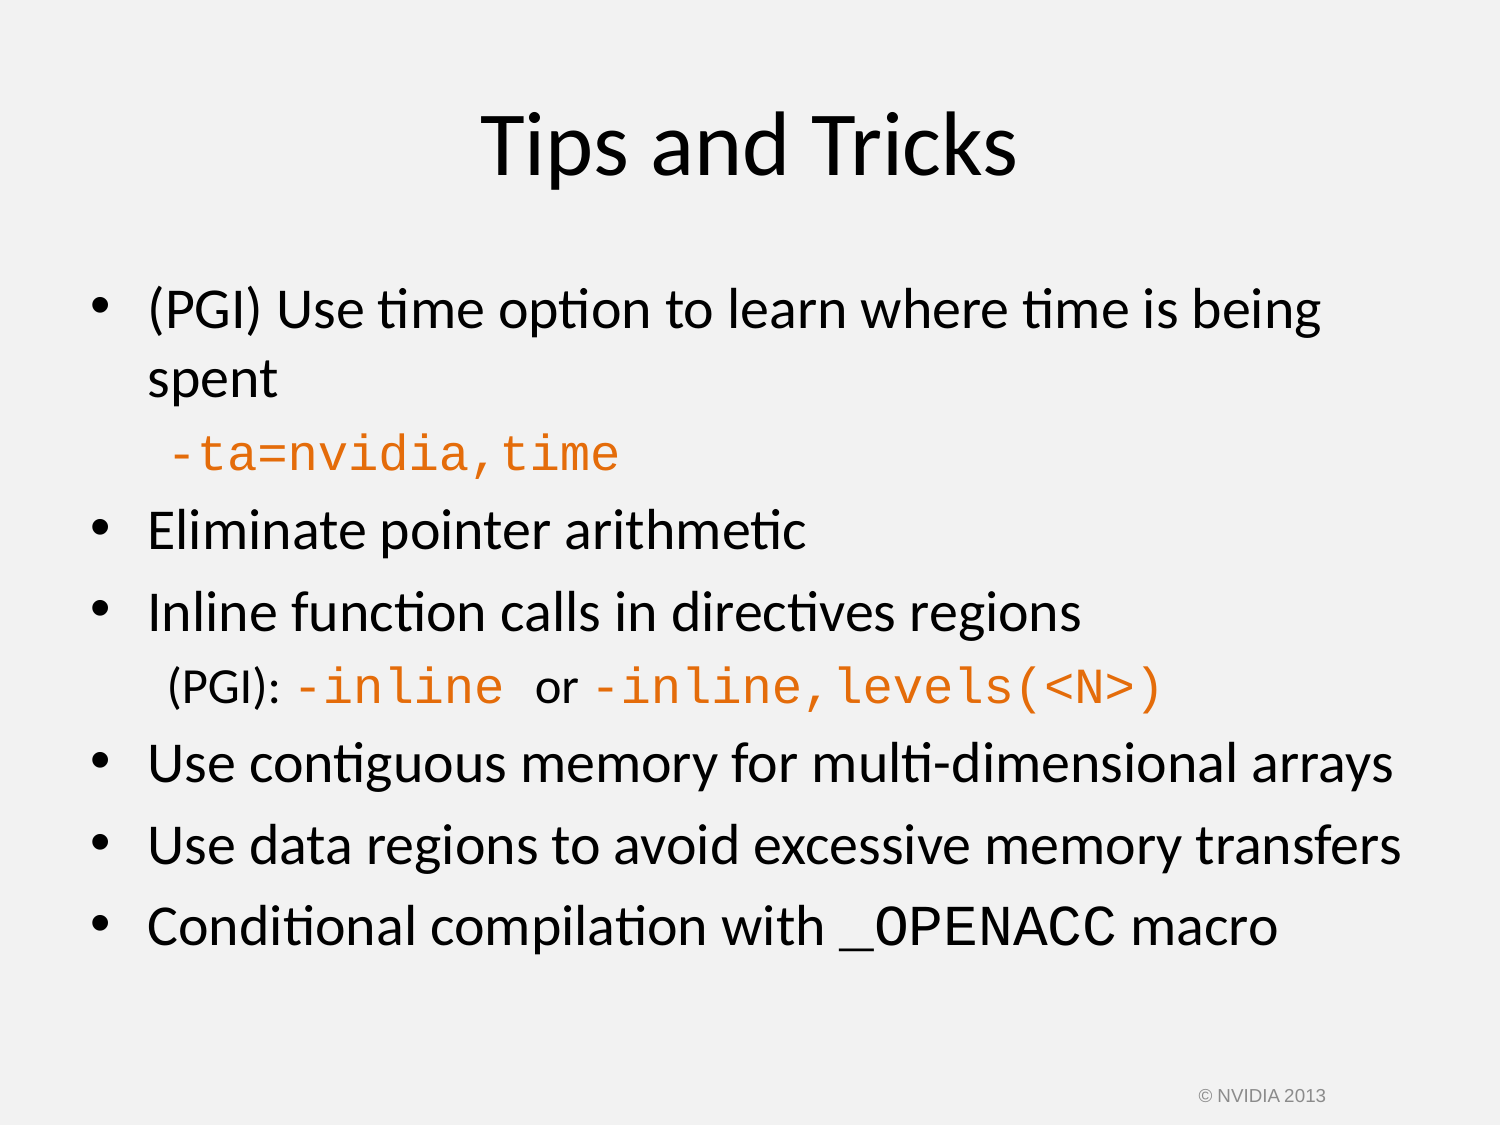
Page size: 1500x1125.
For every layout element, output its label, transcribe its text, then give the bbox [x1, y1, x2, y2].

title Tips and Tricks [75, 45, 1425, 233]
list (PGI) Use time option to learn where time is being spent -ta=nvidia,time Eliminate pointer arithmetic Inline function calls in directives regions (PGI): -inline or -inline,levels(<N>) Use contiguous memory for multi-dimensional arrays Use data regions to avoid excessive memory transfers Conditional compilation with _OPENACC macro [75, 262, 1425, 1005]
footer © NVIDIA 2013 [1025, 1065, 1500, 1125]
